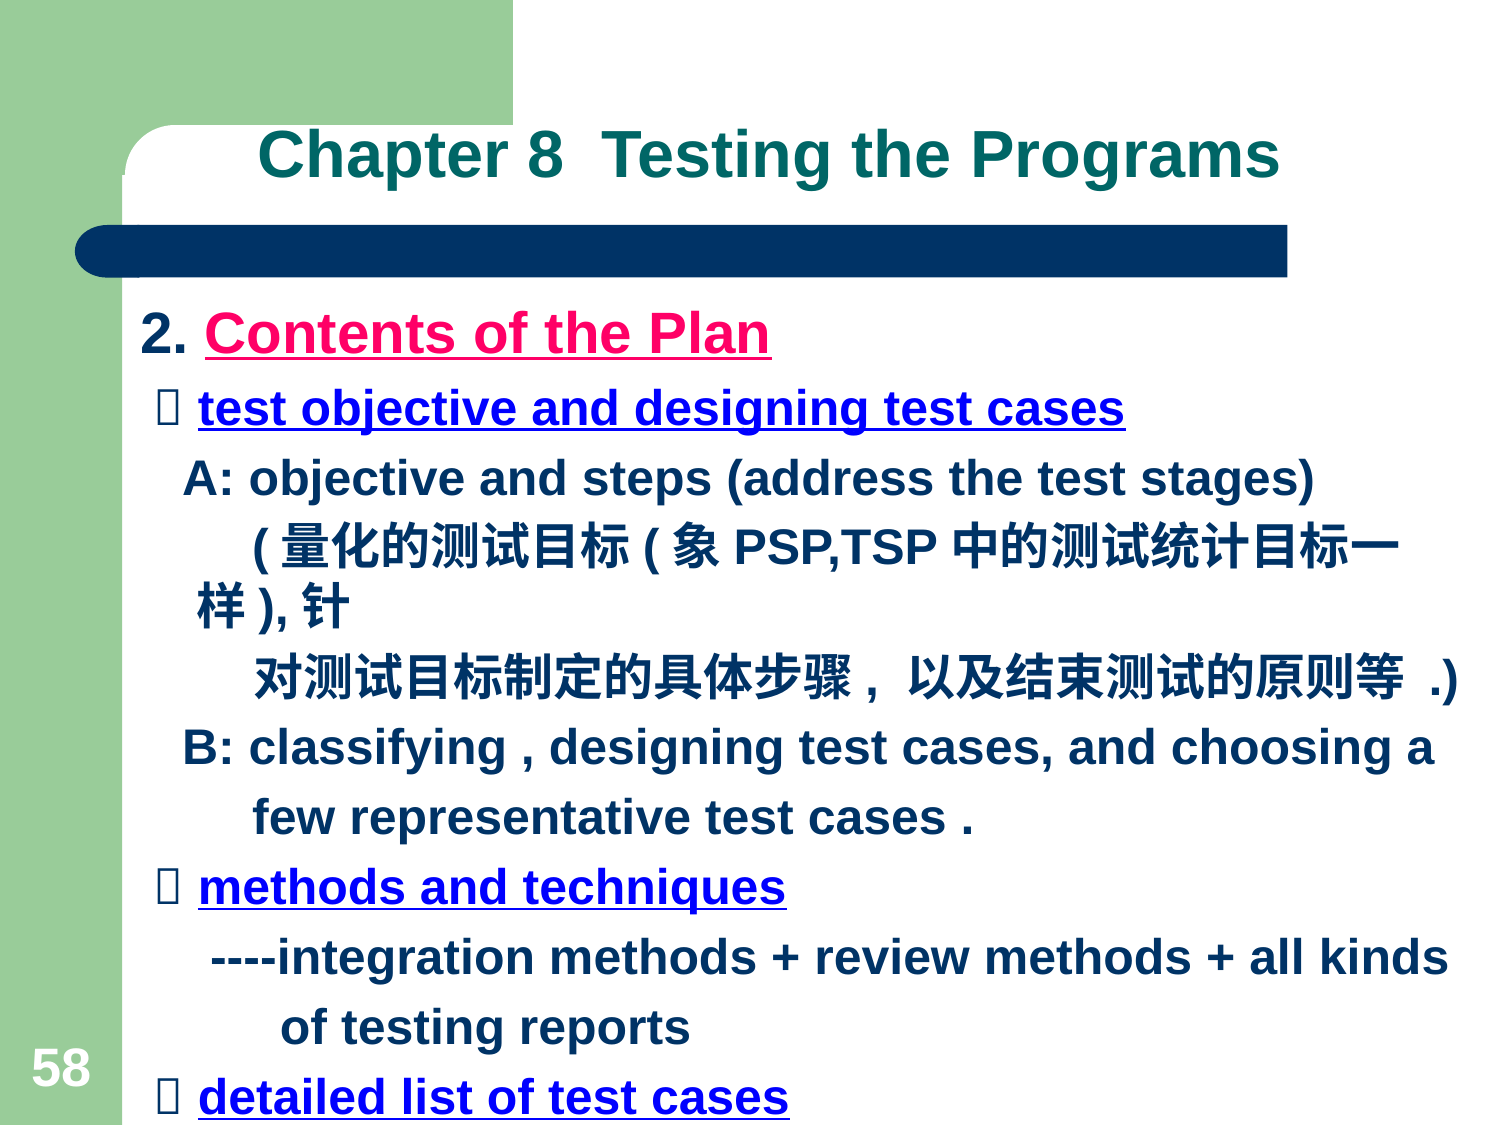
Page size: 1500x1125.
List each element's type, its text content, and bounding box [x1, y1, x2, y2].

slide_number 58 [13, 1024, 111, 1106]
list 2. Contents of the Plan  test objective and designing test cases A: objective and steps (address the test stages) (量化的测试目标(象PSP,TSP中的测试统计目标一样),针 对测试目标制定的具体步骤, 以及结束测试的原则等 .) B: classifying , designing test cases, and choosing a few representative test cases .  methods and techniques ----integration methods + review methods + all kinds of testing reports  detailed list of test cases [125, 287, 1500, 1125]
title Chapter 8 Testing the Programs [150, 62, 1463, 200]
